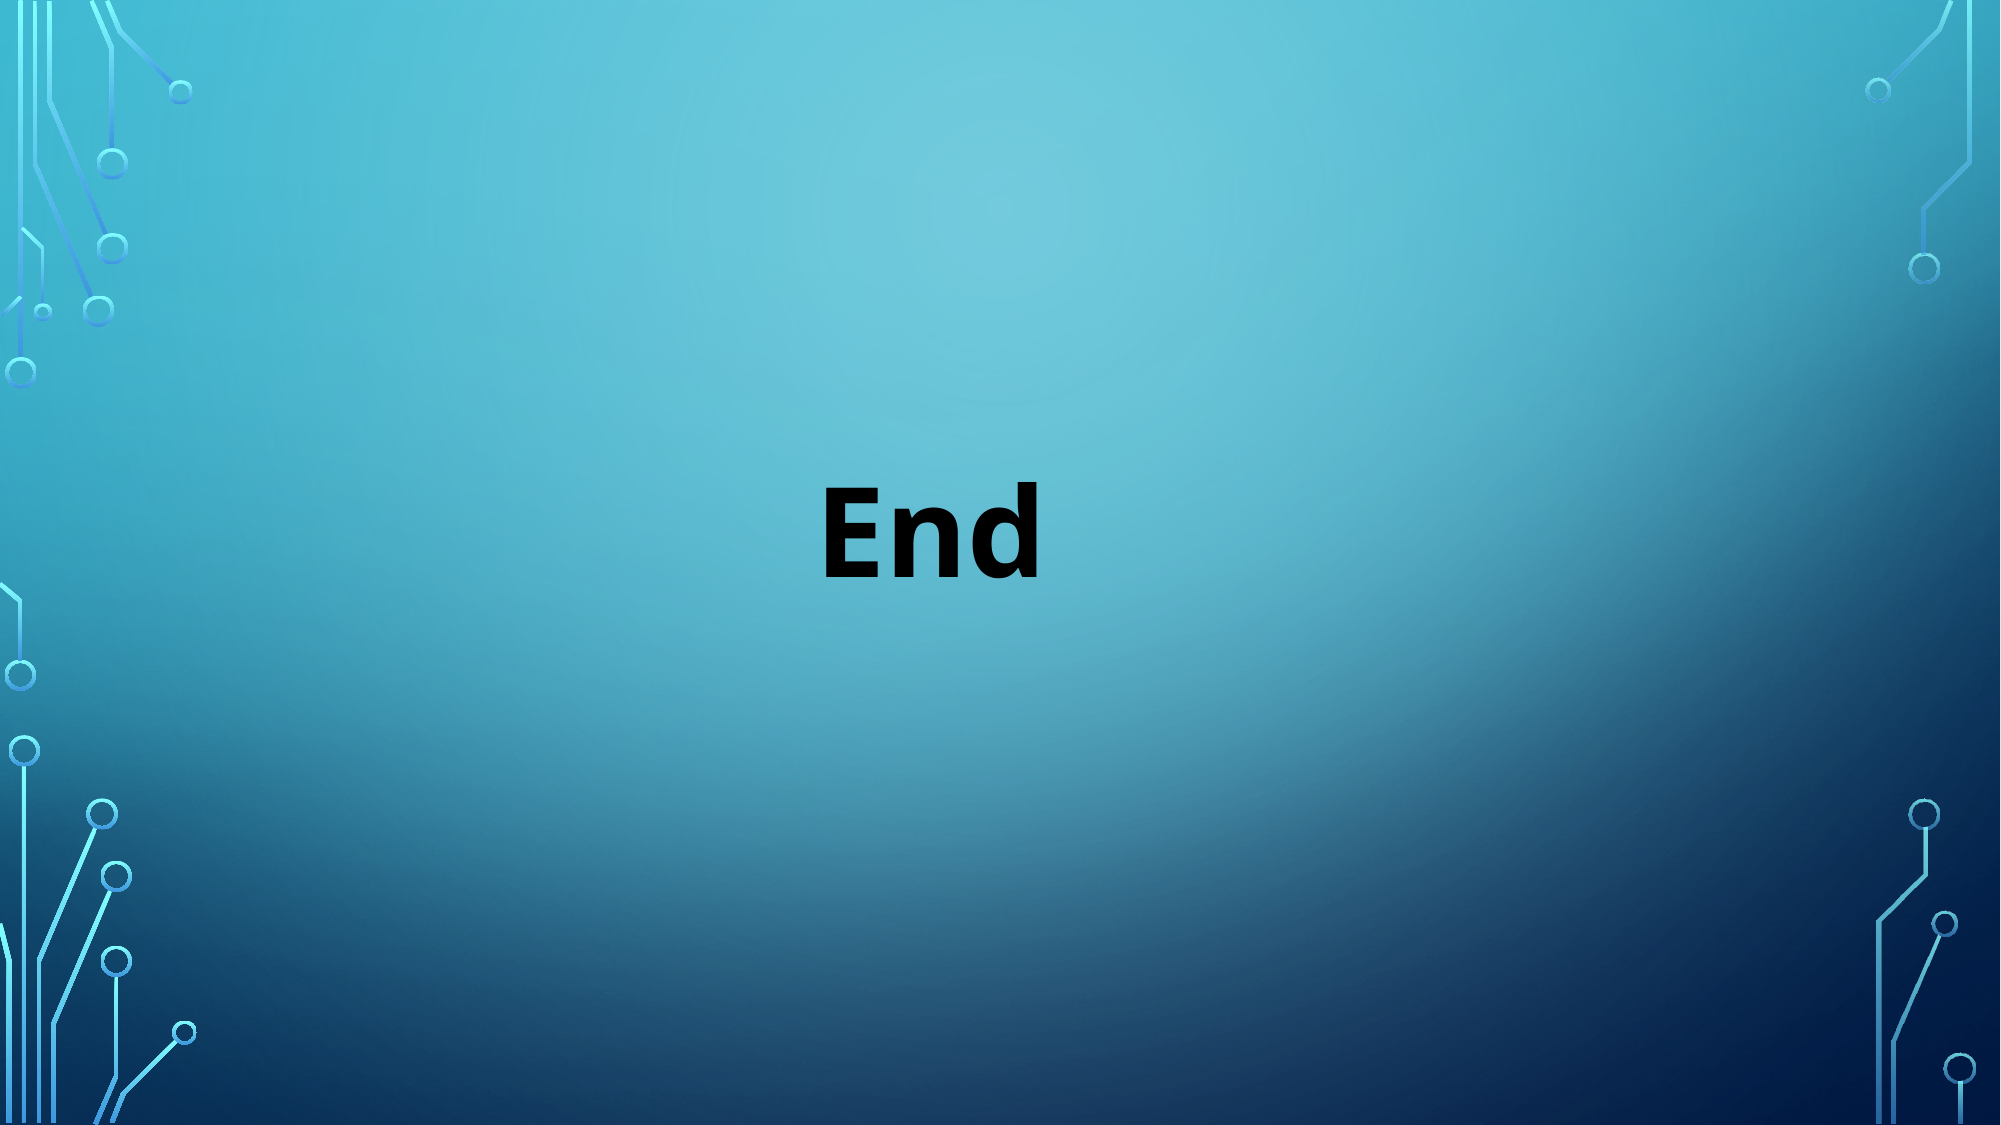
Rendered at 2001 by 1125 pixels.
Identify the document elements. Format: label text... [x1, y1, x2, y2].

title End [707, 415, 1156, 659]
